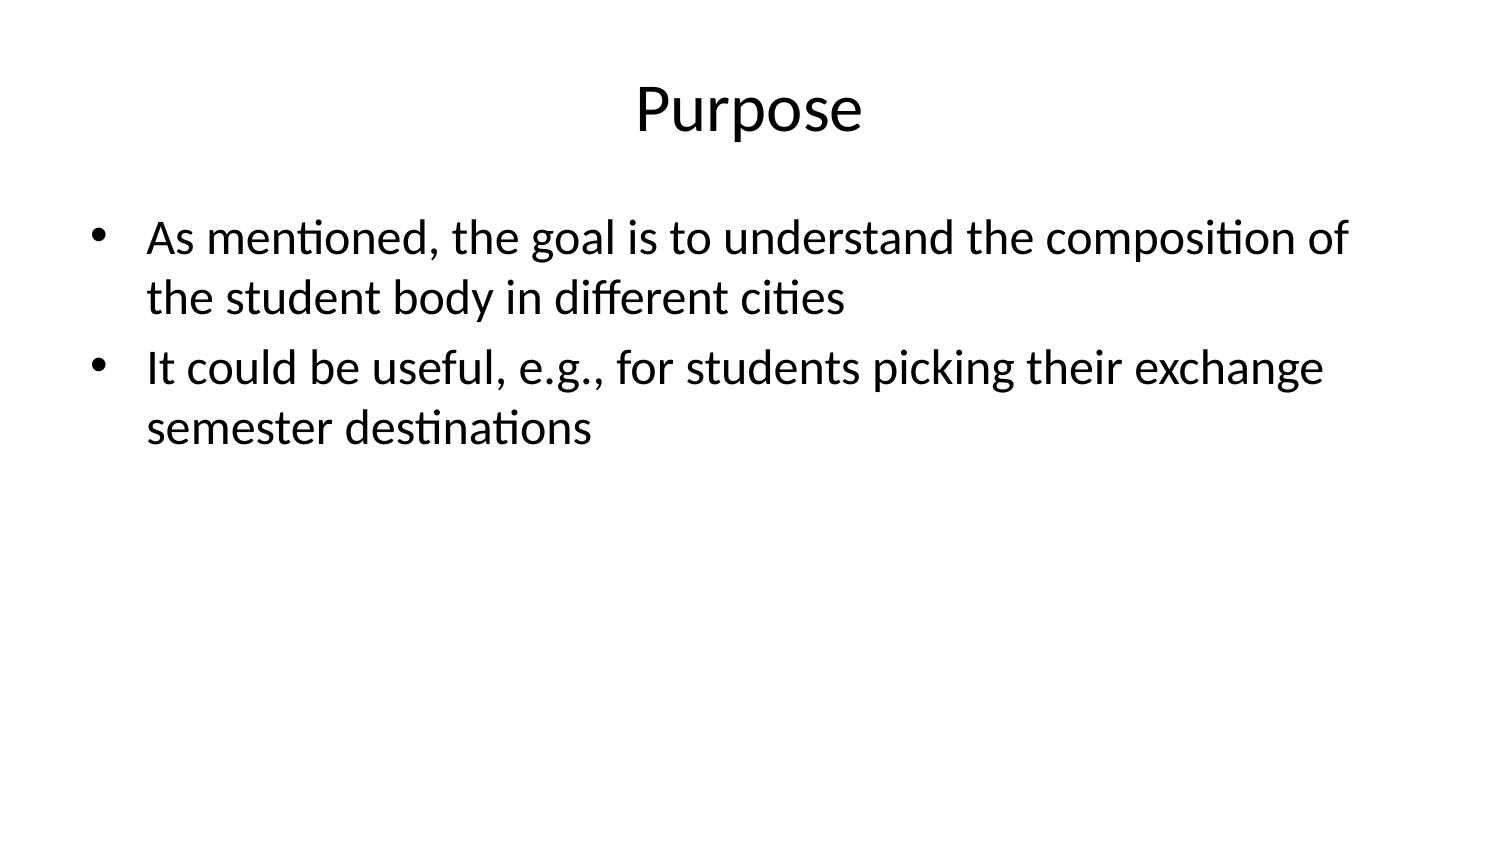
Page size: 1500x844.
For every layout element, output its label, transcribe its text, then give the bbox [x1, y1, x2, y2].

list As mentioned, the goal is to understand the composition of the student body in different cities It could be useful, e.g., for students picking their exchange semester destinations [75, 196, 1425, 754]
title Purpose [75, 33, 1425, 175]
